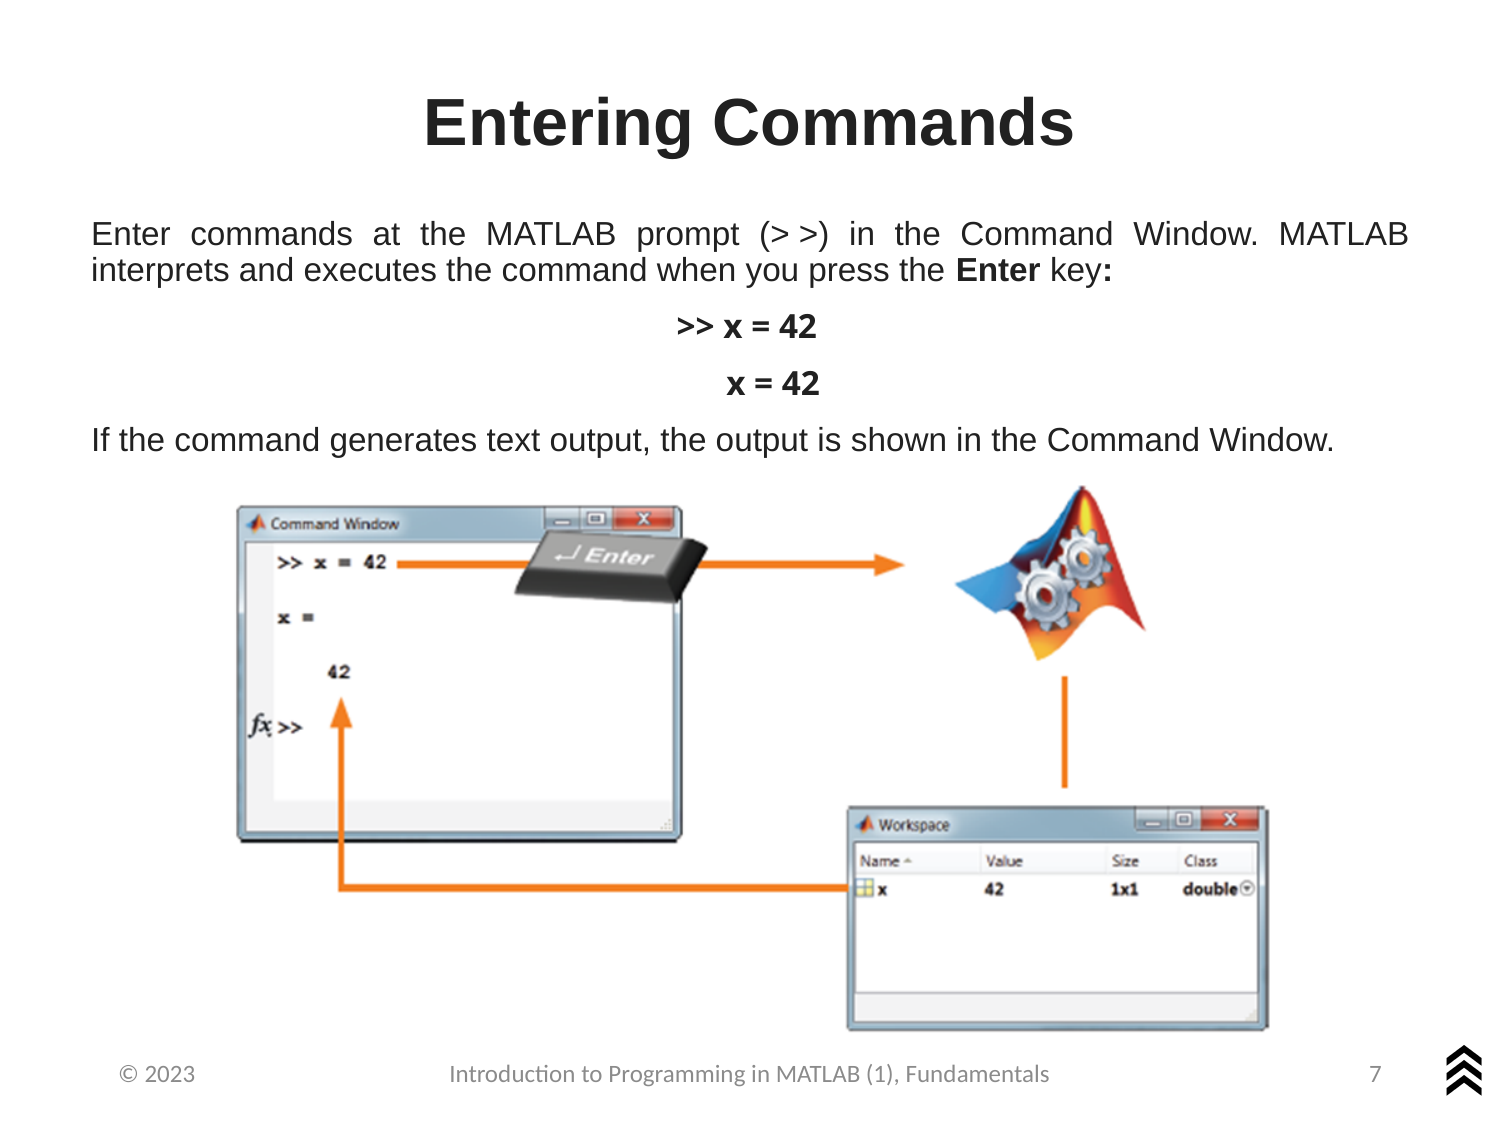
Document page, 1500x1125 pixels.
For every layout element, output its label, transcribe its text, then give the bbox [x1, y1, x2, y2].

footer Introduction to Programming in MATLAB (1), Fundamentals [279, 1042, 1059, 1103]
picture [225, 480, 1275, 1041]
slide_number © 2023 [103, 1042, 279, 1103]
slide_number 7 [1059, 1042, 1397, 1103]
list Enter commands at the MATLAB prompt (> >) in the Command Window. MATLAB interprets and executes the command when you press the Enter key: >> x = 42 x = 42 If the command generates text output, the output is shown in the Command Window. [76, 209, 1427, 1048]
picture [1434, 1040, 1494, 1100]
title Entering Commands [103, 59, 1397, 188]
